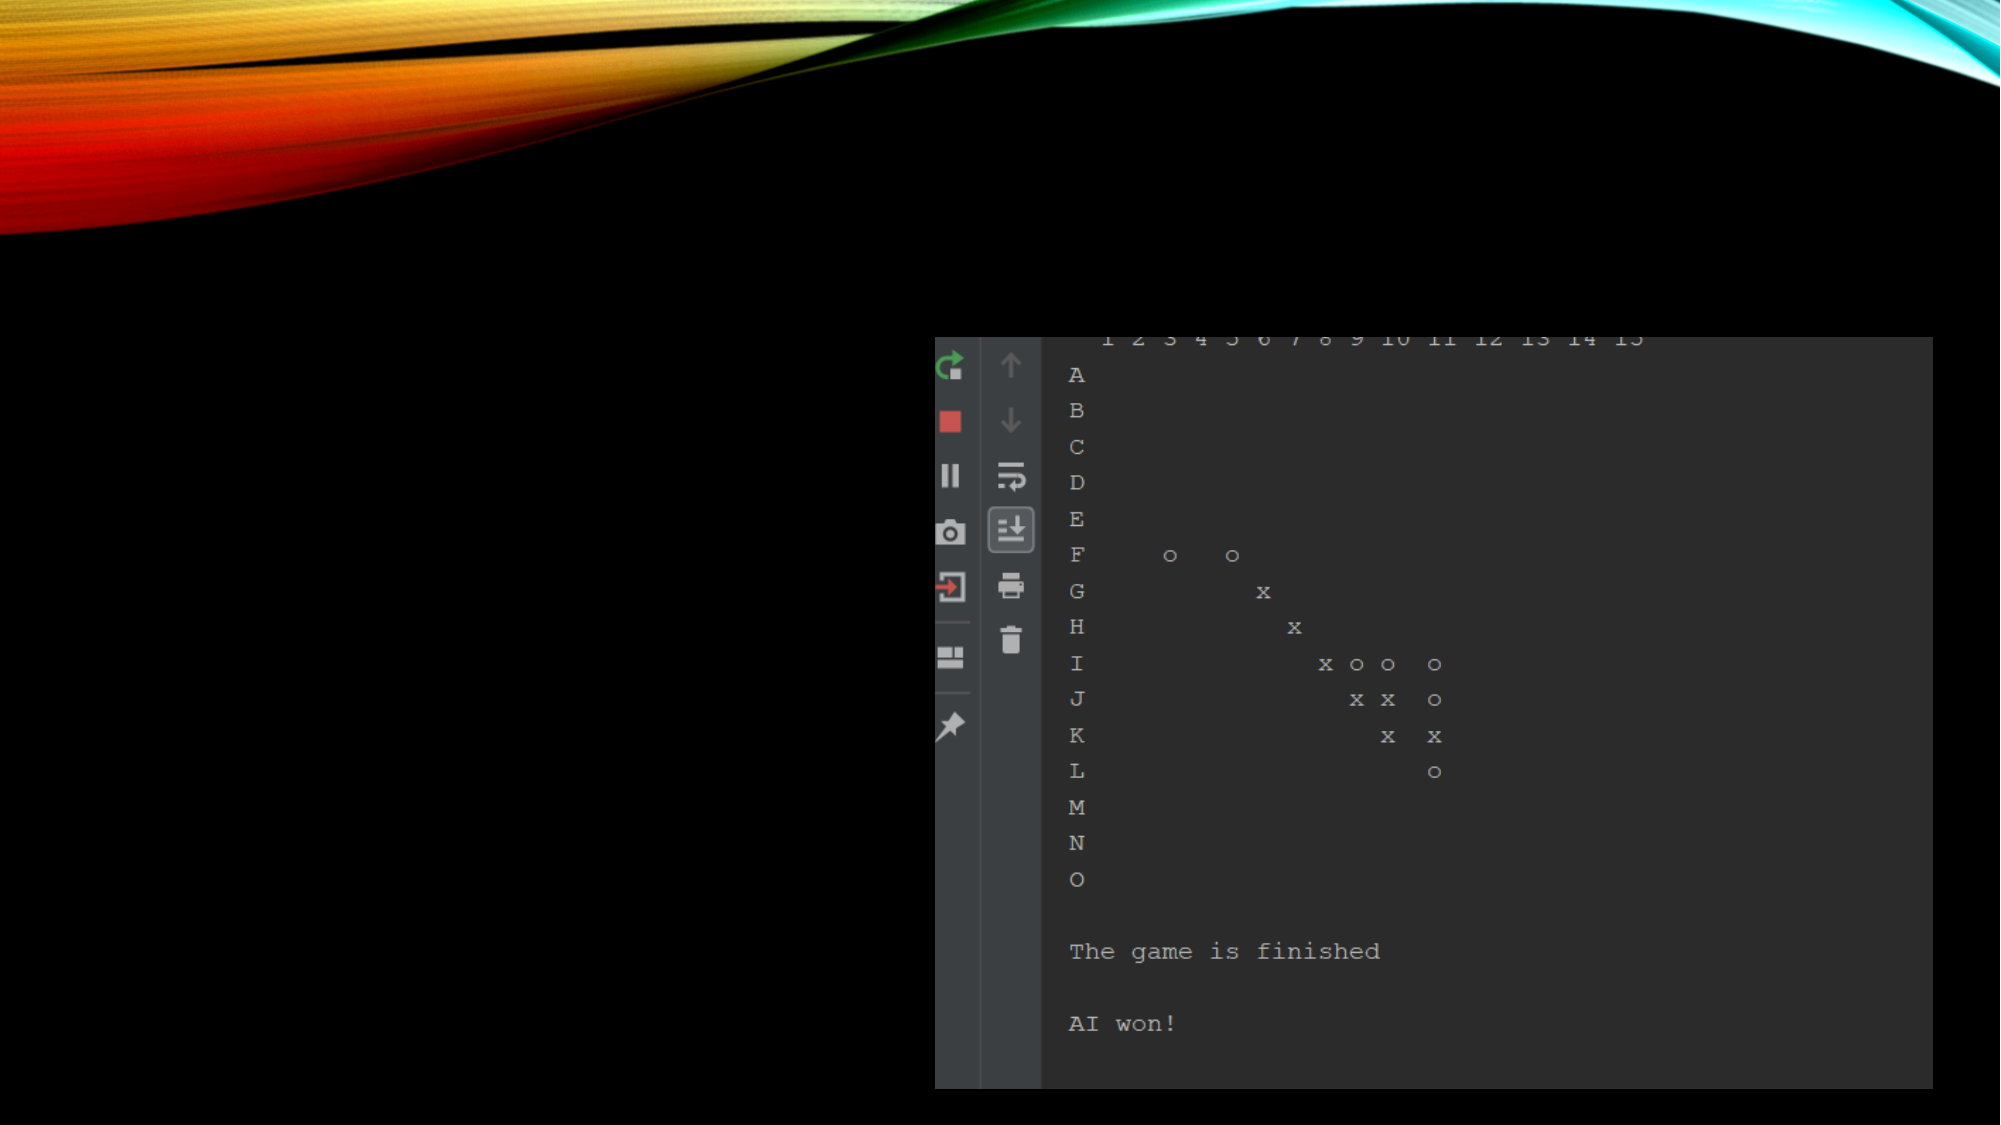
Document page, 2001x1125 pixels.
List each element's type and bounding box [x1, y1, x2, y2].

picture [935, 337, 1934, 1090]
picture [0, 0, 2000, 237]
